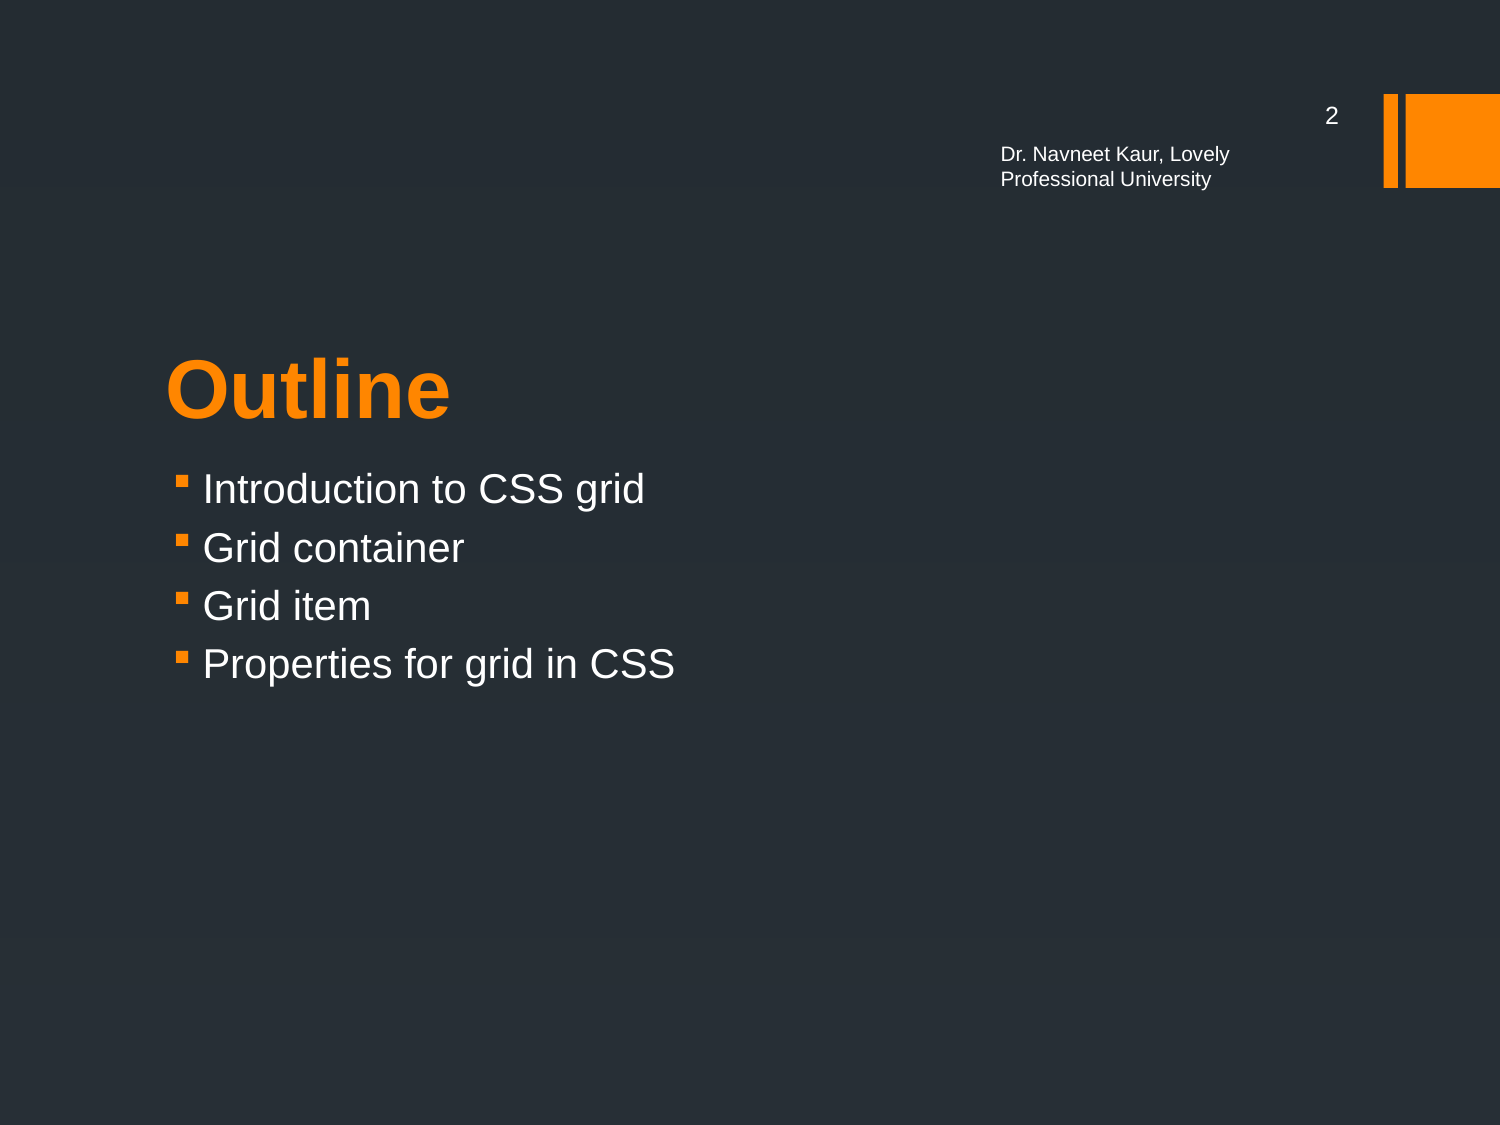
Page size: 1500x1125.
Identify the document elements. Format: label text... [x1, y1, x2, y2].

slide_number 2 [1199, 90, 1355, 140]
footer Dr. Navneet Kaur, Lovely Professional University [985, 140, 1355, 190]
list Introduction to CSS grid Grid container Grid item Properties for grid in CSS [150, 454, 1350, 1035]
title Outline [150, 253, 1350, 443]
